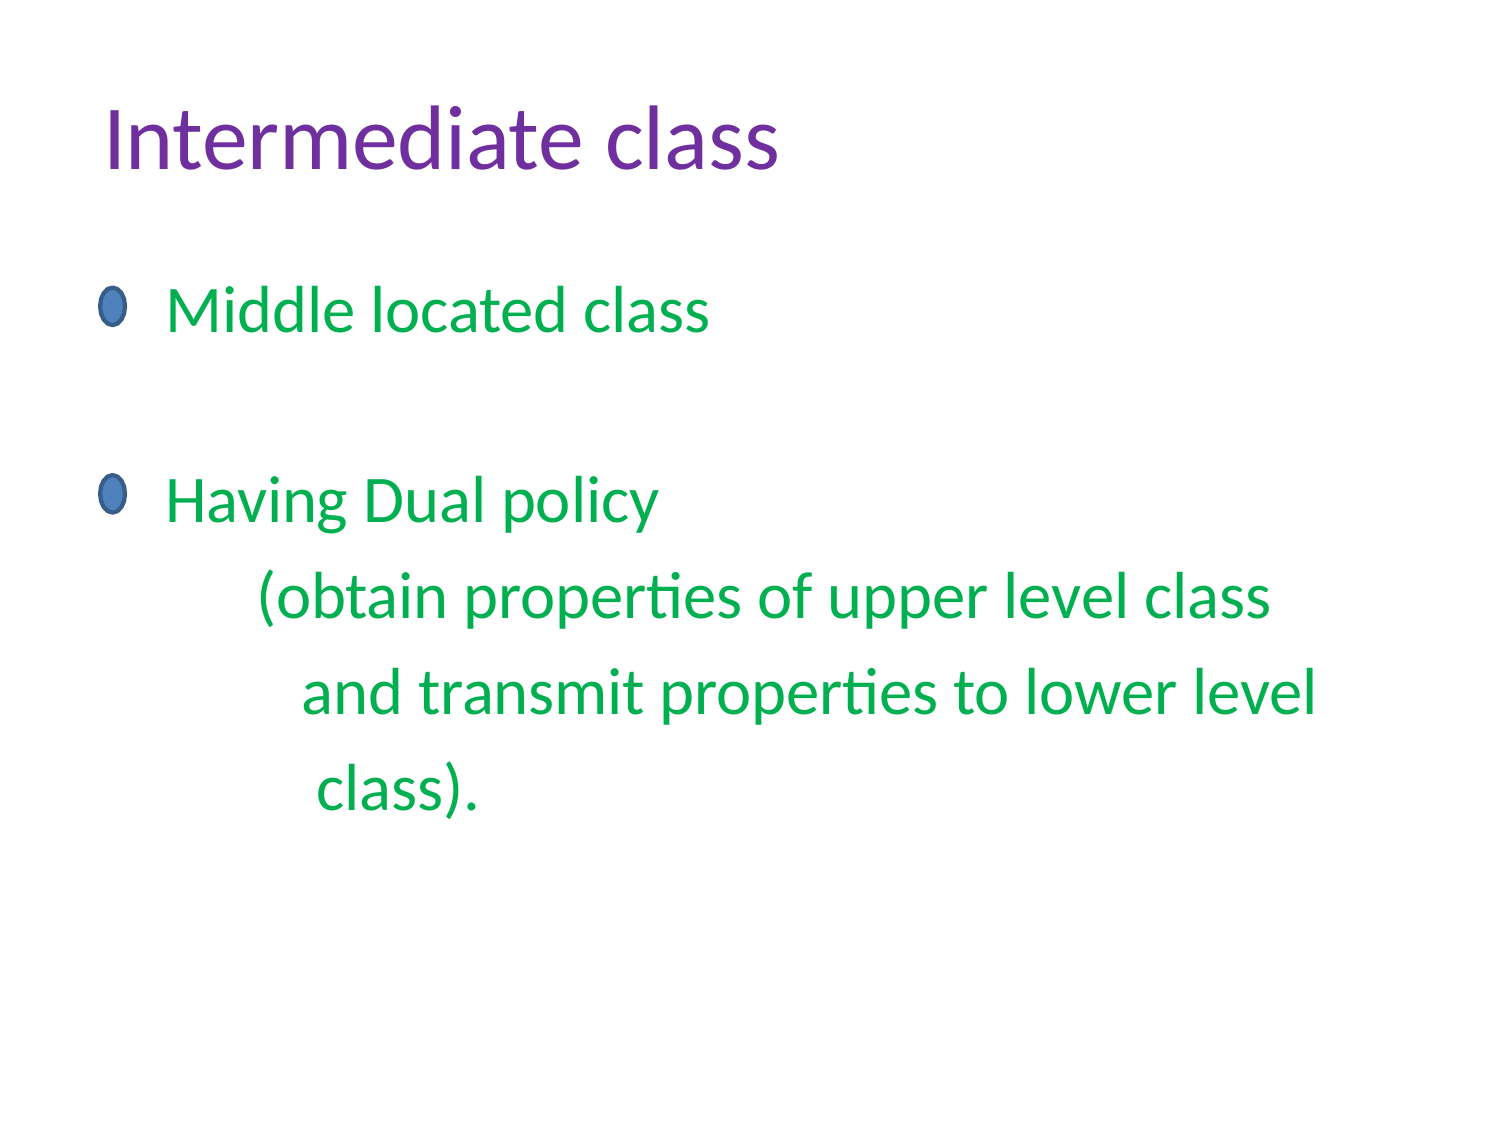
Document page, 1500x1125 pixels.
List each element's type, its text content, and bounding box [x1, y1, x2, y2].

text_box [97, 285, 128, 328]
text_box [97, 472, 128, 515]
text_box Middle located class Having Dual policy (obtain properties of upper level class and transmit properties to lower level class). [163, 263, 1328, 824]
title Intermediate class [101, 75, 787, 266]
